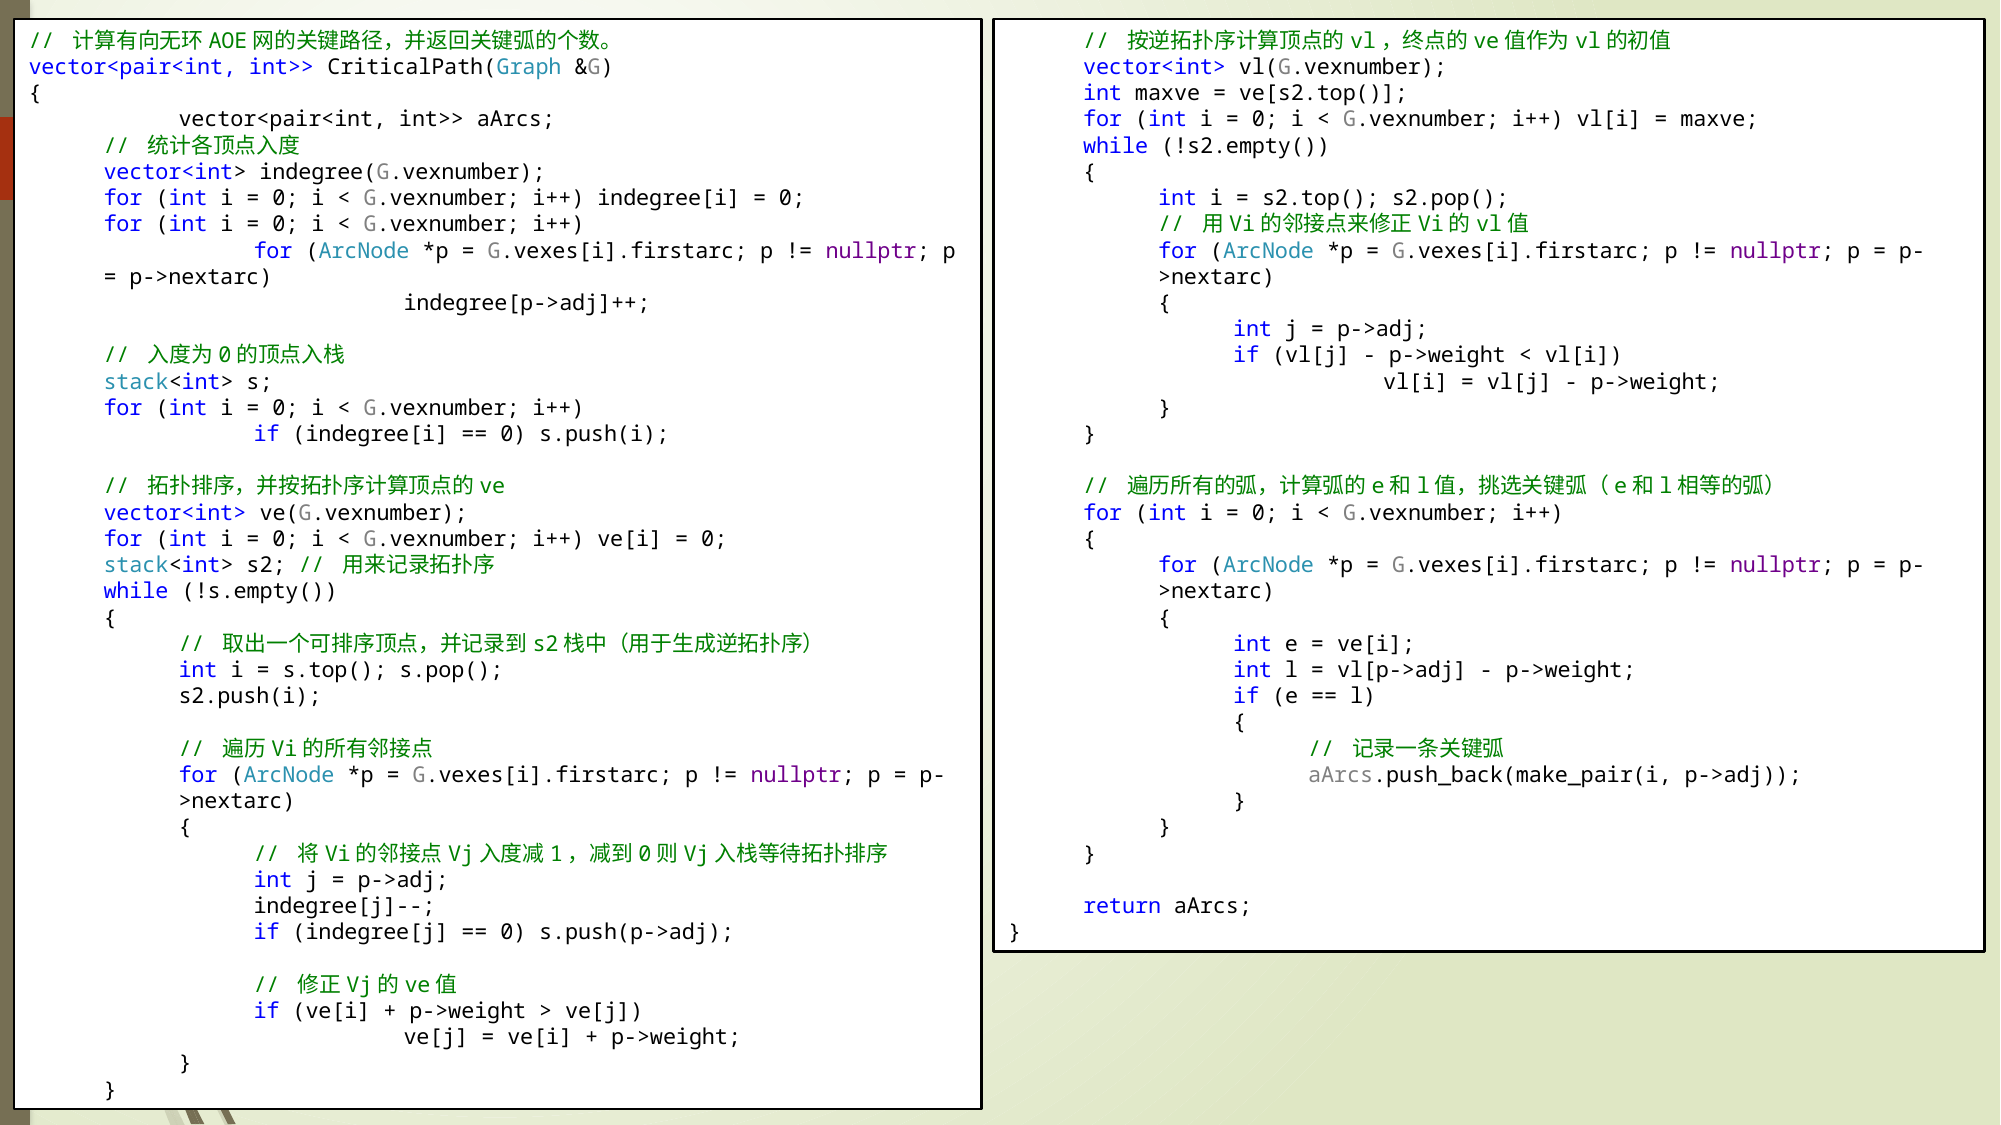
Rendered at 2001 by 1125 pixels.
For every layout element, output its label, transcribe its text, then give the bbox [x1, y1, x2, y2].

text_box // 按逆拓扑序计算顶点的vl，终点的ve值作为vl的初值 vector<int> vl(G.vexnumber); int maxve = ve[s2.top()]; for (int i = 0; i < G.vexnumber; i++) vl[i] = maxve; while (!s2.empty()) { int i = s2.top(); s2.pop(); // 用Vi的邻接点来修正Vi的vl值 for (ArcNode *p = G.vexes[i].firstarc; p != nullptr; p = p->nextarc) { int j = p->adj; if (vl[j] - p->weight < vl[i]) vl[i] = vl[j] - p->weight; } } // 遍历所有的弧，计算弧的e和l值，挑选关键弧（e和l相等的弧） for (int i = 0; i < G.vexnumber; i++) { for (ArcNode *p = G.vexes[i].firstarc; p != nullptr; p = p->nextarc) { int e = ve[i]; int l = vl[p->adj] - p->weight; if (e == l) { // 记录一条关键弧 aArcs.push_back(make_pair(i, p->adj)); } } } return aArcs; } [992, 18, 1986, 953]
text_box // 计算有向无环AOE网的关键路径，并返回关键弧的个数。 vector<pair<int, int>> CriticalPath(Graph &G) { vector<pair<int, int>> aArcs; // 统计各顶点入度 vector<int> indegree(G.vexnumber); for (int i = 0; i < G.vexnumber; i++) indegree[i] = 0; for (int i = 0; i < G.vexnumber; i++) for (ArcNode *p = G.vexes[i].firstarc; p != nullptr; p = p->nextarc) indegree[p->adj]++; // 入度为0的顶点入栈 stack<int> s; for (int i = 0; i < G.vexnumber; i++) if (indegree[i] == 0) s.push(i); // 拓扑排序，并按拓扑序计算顶点的ve vector<int> ve(G.vexnumber); for (int i = 0; i < G.vexnumber; i++) ve[i] = 0; stack<int> s2; // 用来记录拓扑序 while (!s.empty()) { // 取出一个可排序顶点，并记录到s2栈中（用于生成逆拓扑序） int i = s.top(); s.pop(); s2.push(i); // 遍历Vi的所有邻接点 for (ArcNode *p = G.vexes[i].firstarc; p != nullptr; p = p->nextarc) { // 将Vi的邻接点Vj入度减1，减到0则Vj入栈等待拓扑排序 int j = p->adj; indegree[j]--; if (indegree[j] == 0) s.push(p->adj); // 修正Vj的ve值 if (ve[i] + p->weight > ve[j]) ve[j] = ve[i] + p->weight; } } [13, 18, 983, 1110]
